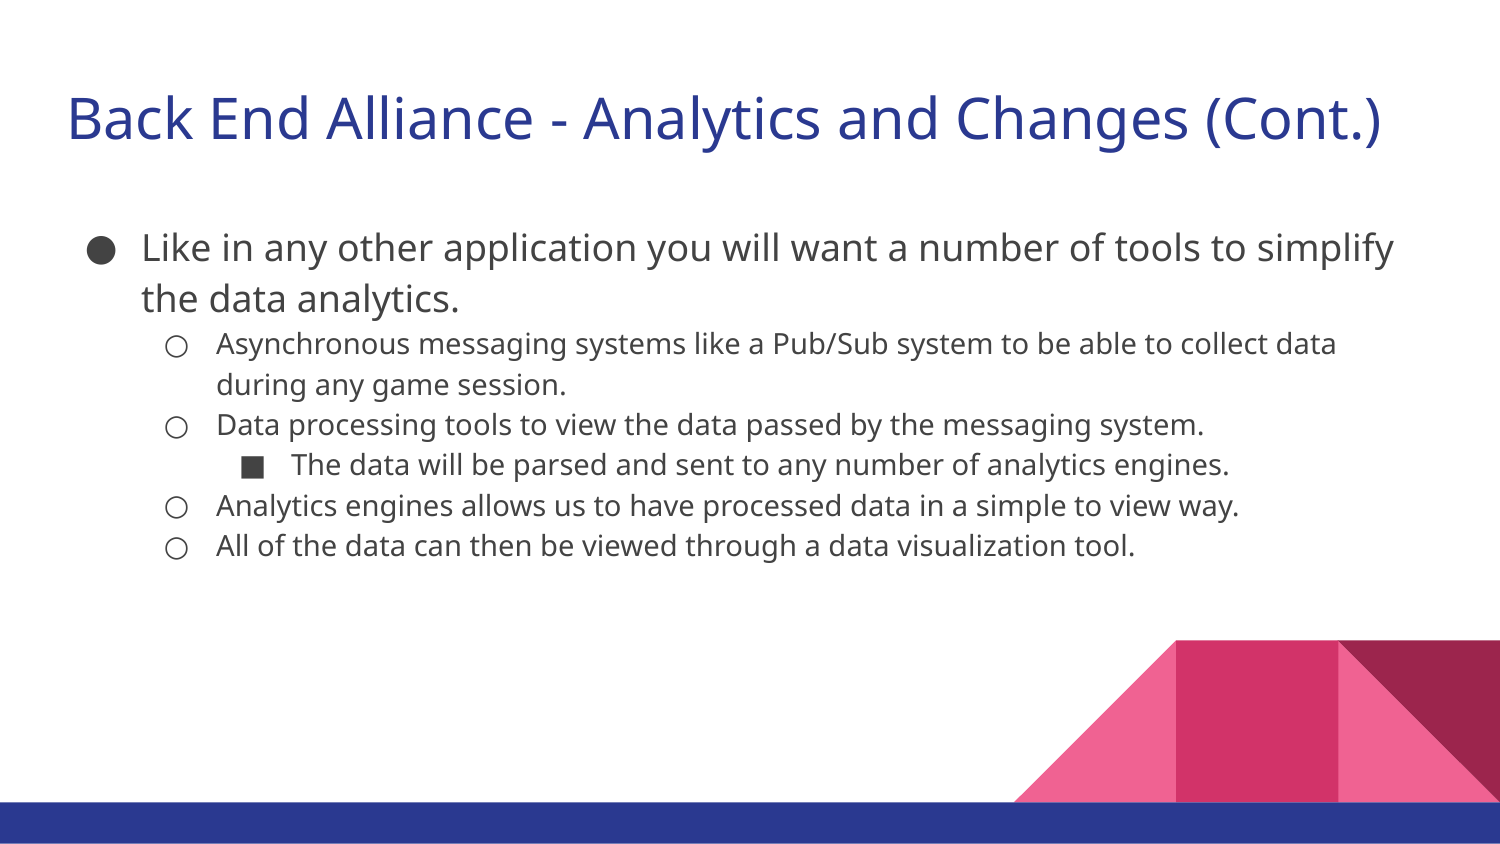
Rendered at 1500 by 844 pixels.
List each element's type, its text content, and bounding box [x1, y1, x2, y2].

list Like in any other application you will want a number of tools to simplify the data analytics. Asynchronous messaging systems like a Pub/Sub system to be able to collect data during any game session. Data processing tools to view the data passed by the messaging system. The data will be parsed and sent to any number of analytics engines. Analytics engines allows us to have processed data in a simple to view way. All of the data can then be viewed through a data visualization tool. [51, 201, 1449, 750]
title Back End Alliance - Analytics and Changes (Cont.) [51, 67, 1449, 167]
